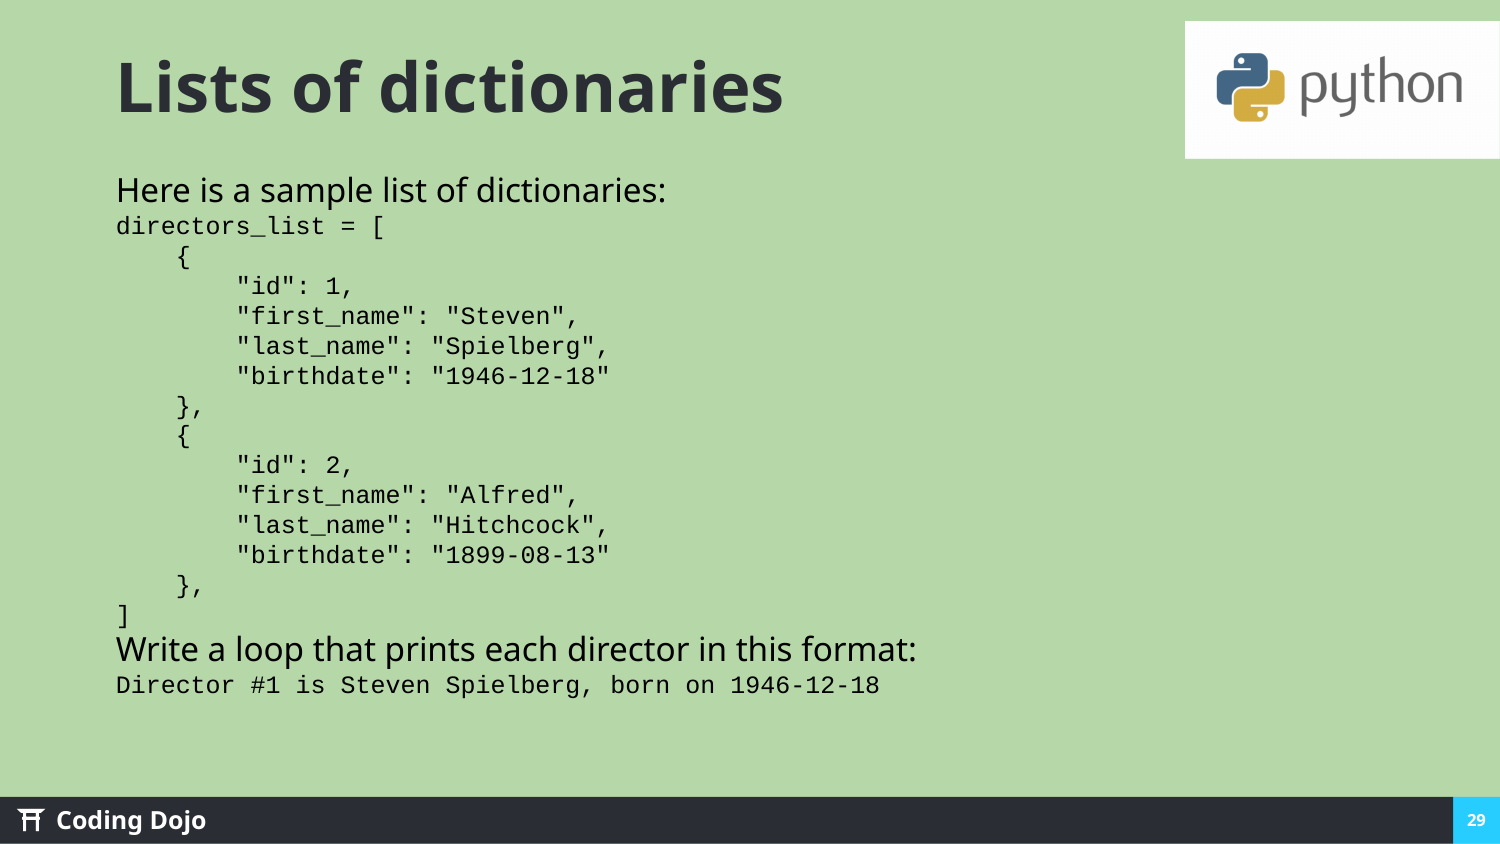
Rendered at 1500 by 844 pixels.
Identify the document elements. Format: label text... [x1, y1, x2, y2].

title Lists of dictionaries [104, 37, 1179, 143]
picture [15, 804, 47, 836]
list Here is a sample list of dictionaries: directors_list = [ { "id": 1, "first_name": "Steven", "last_name": "Spielberg", "birthdate": "1946-12-18" }, { "id": 2, "first_name": "Alfred", "last_name": "Hitchcock", "birthdate": "1899-08-13" }, ] Write a loop that prints each director in this format: Director #1 is Steven Spielberg, born on 1946-12-18 [104, 158, 1350, 797]
picture [1185, 21, 1500, 159]
